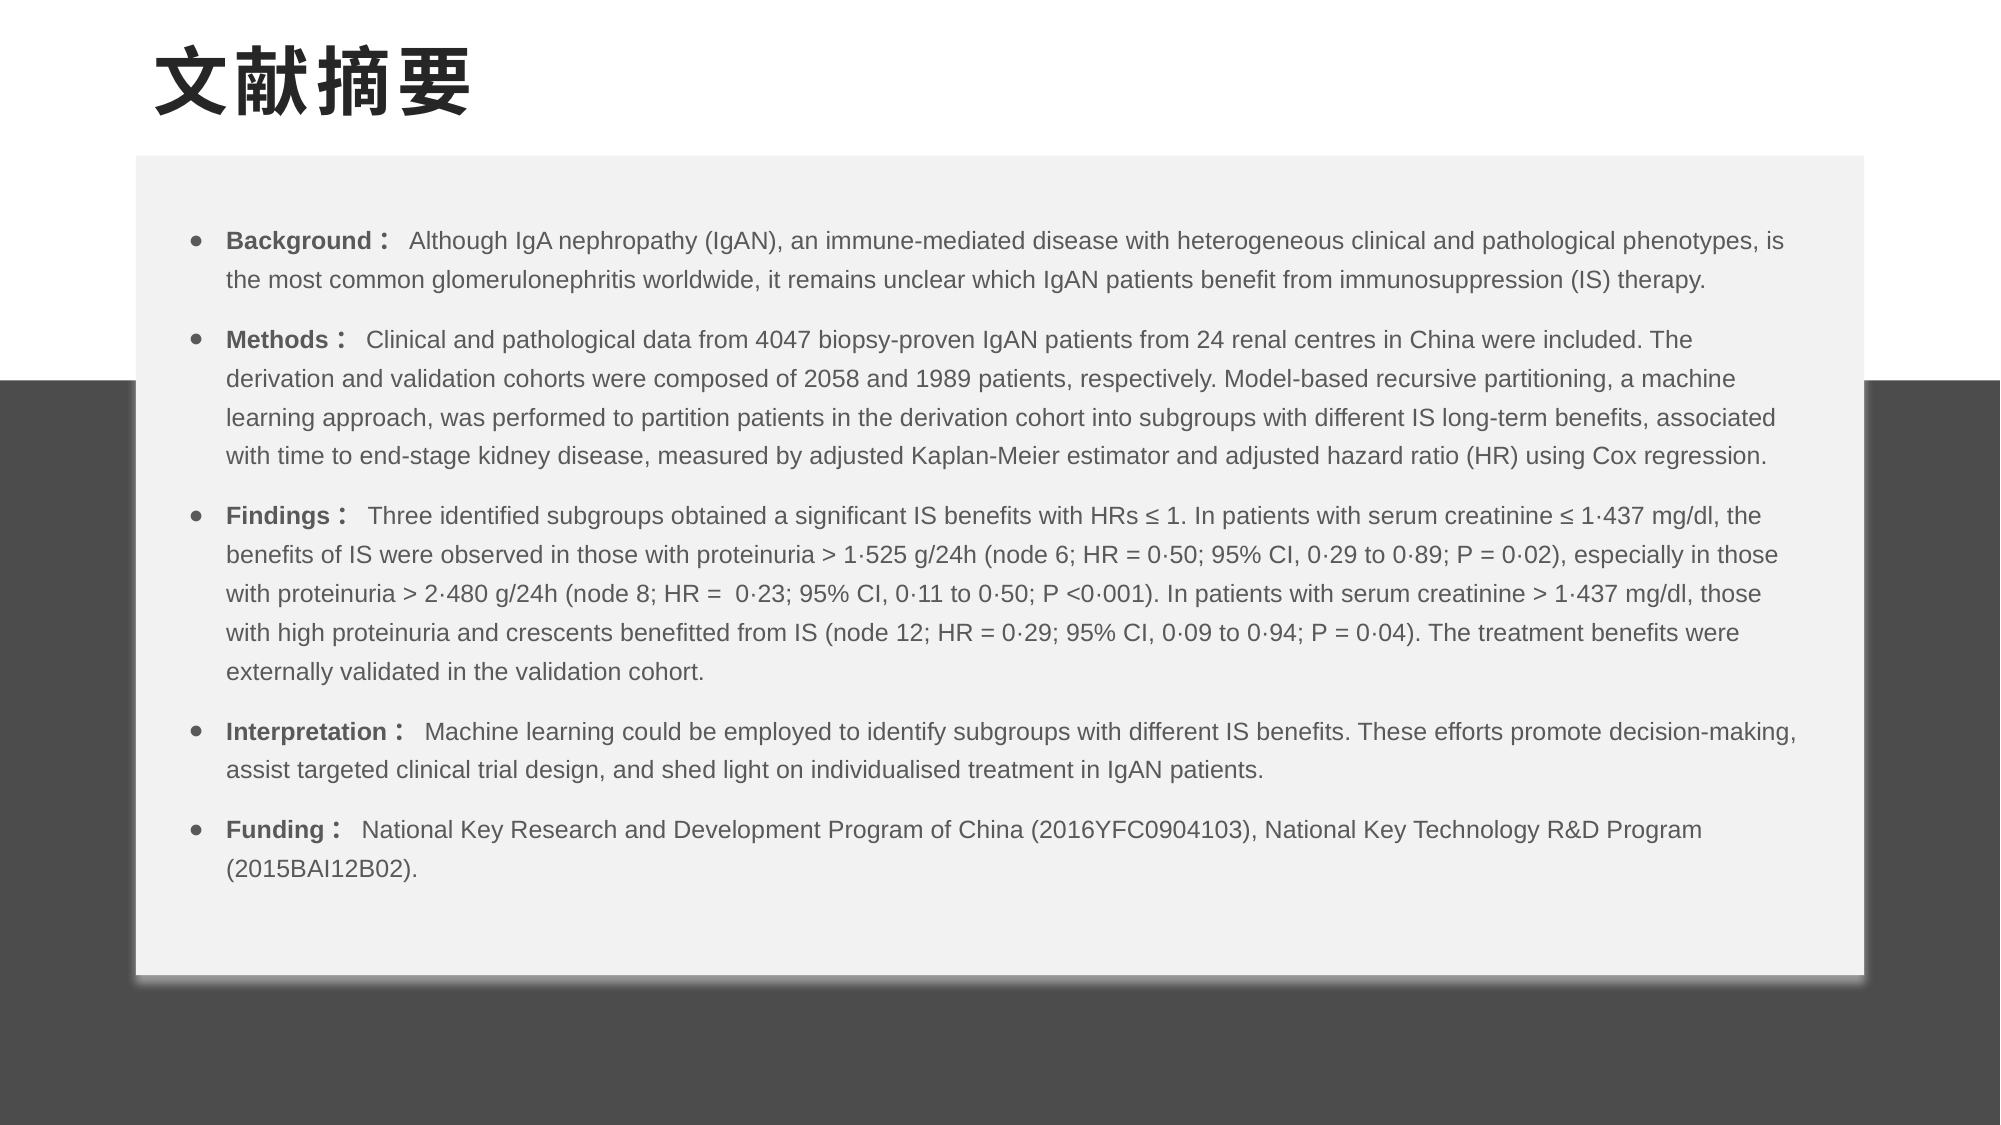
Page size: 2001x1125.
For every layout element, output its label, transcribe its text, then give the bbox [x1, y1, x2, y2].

list Background：Although IgA nephropathy (IgAN), an immune-mediated disease with heterogeneous clinical and pathological phenotypes, is the most common glomerulonephritis worldwide, it remains unclear which IgAN patients benefit from immunosuppression (IS) therapy. Methods：Clinical and pathological data from 4047 biopsy-proven IgAN patients from 24 renal centres in China were included. The derivation and validation cohorts were composed of 2058 and 1989 patients, respectively. Model-based recursive partitioning, a machine learning approach, was performed to partition patients in the derivation cohort into subgroups with different IS long-term benefits, associated with time to end-stage kidney disease, measured by adjusted Kaplan-Meier estimator and adjusted hazard ratio (HR) using Cox regression. Findings：Three identified subgroups obtained a significant IS benefits with HRs ≤ 1. In patients with serum creatinine ≤ 1·437 mg/dl, the benefits of IS were observed in those with proteinuria > 1·525 g/24h (node 6; HR = 0·50; 95% CI, 0·29 to 0·89; P = 0·02), especially in those with proteinuria > 2·480 g/24h (node 8; HR = 0·23; 95% CI, 0·11 to 0·50; P <0·001). In patients with serum creatinine > 1·437 mg/dl, those with high proteinuria and crescents benefitted from IS (node 12; HR = 0·29; 95% CI, 0·09 to 0·94; P = 0·04). The treatment benefits were externally validated in the validation cohort. Interpretation：Machine learning could be employed to identify subgroups with different IS benefits. These efforts promote decision-making, assist targeted clinical trial design, and shed light on individualised treatment in IgAN patients. Funding：National Key Research and Development Program of China (2016YFC0904103), National Key Technology R&D Program (2015BAI12B02). [174, 207, 1825, 917]
title 文献摘要 [138, 21, 1861, 138]
